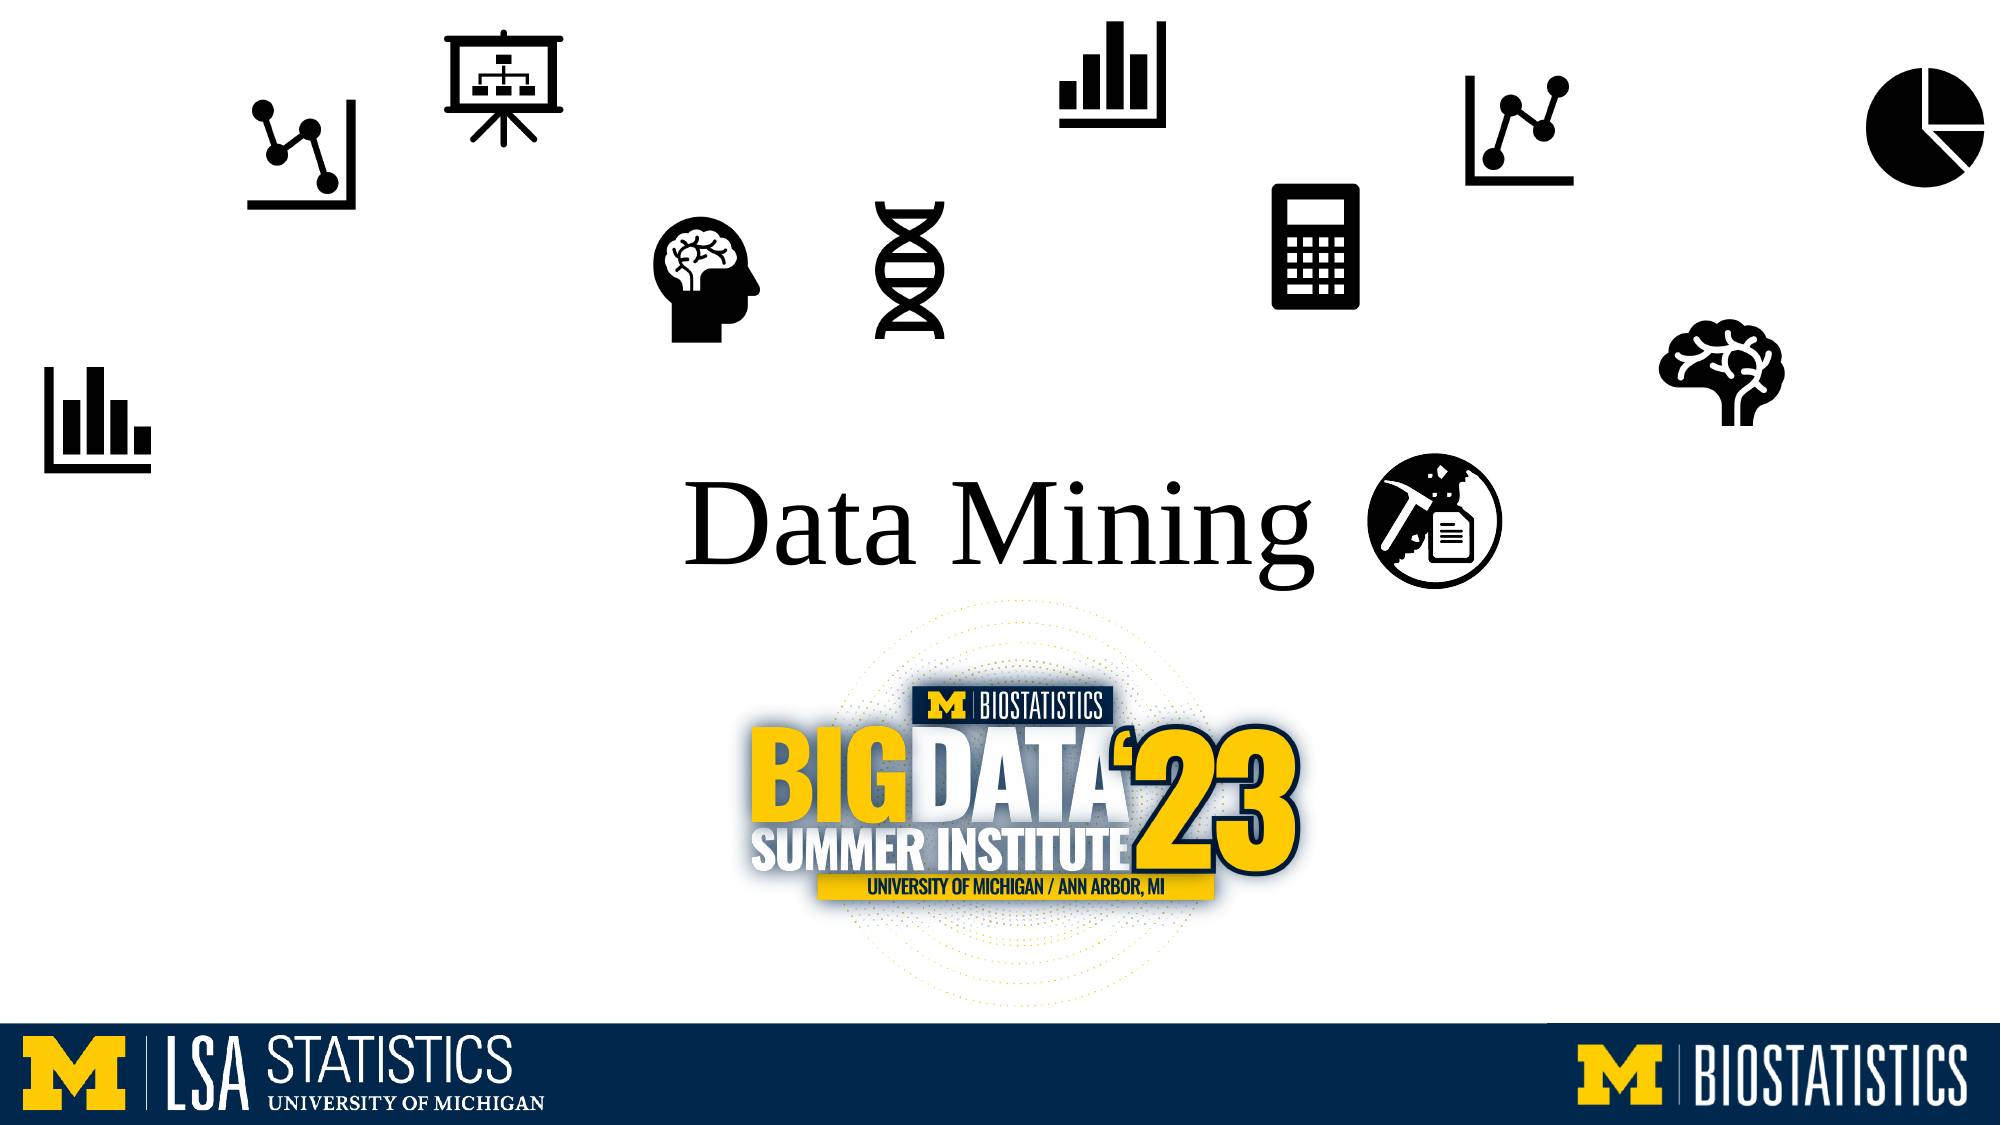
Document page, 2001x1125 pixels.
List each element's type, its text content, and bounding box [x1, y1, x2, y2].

picture [1240, 171, 1391, 322]
picture [1646, 297, 1797, 448]
picture [0, 1022, 2000, 1125]
picture [428, 12, 579, 163]
picture [720, 449, 1558, 1007]
picture [834, 194, 985, 345]
picture [631, 204, 782, 355]
picture [1443, 55, 1594, 206]
picture [21, 344, 173, 495]
picture [1037, 0, 1188, 150]
picture [225, 79, 376, 230]
title Data Mining [249, 207, 1750, 600]
picture [1849, 52, 2000, 203]
